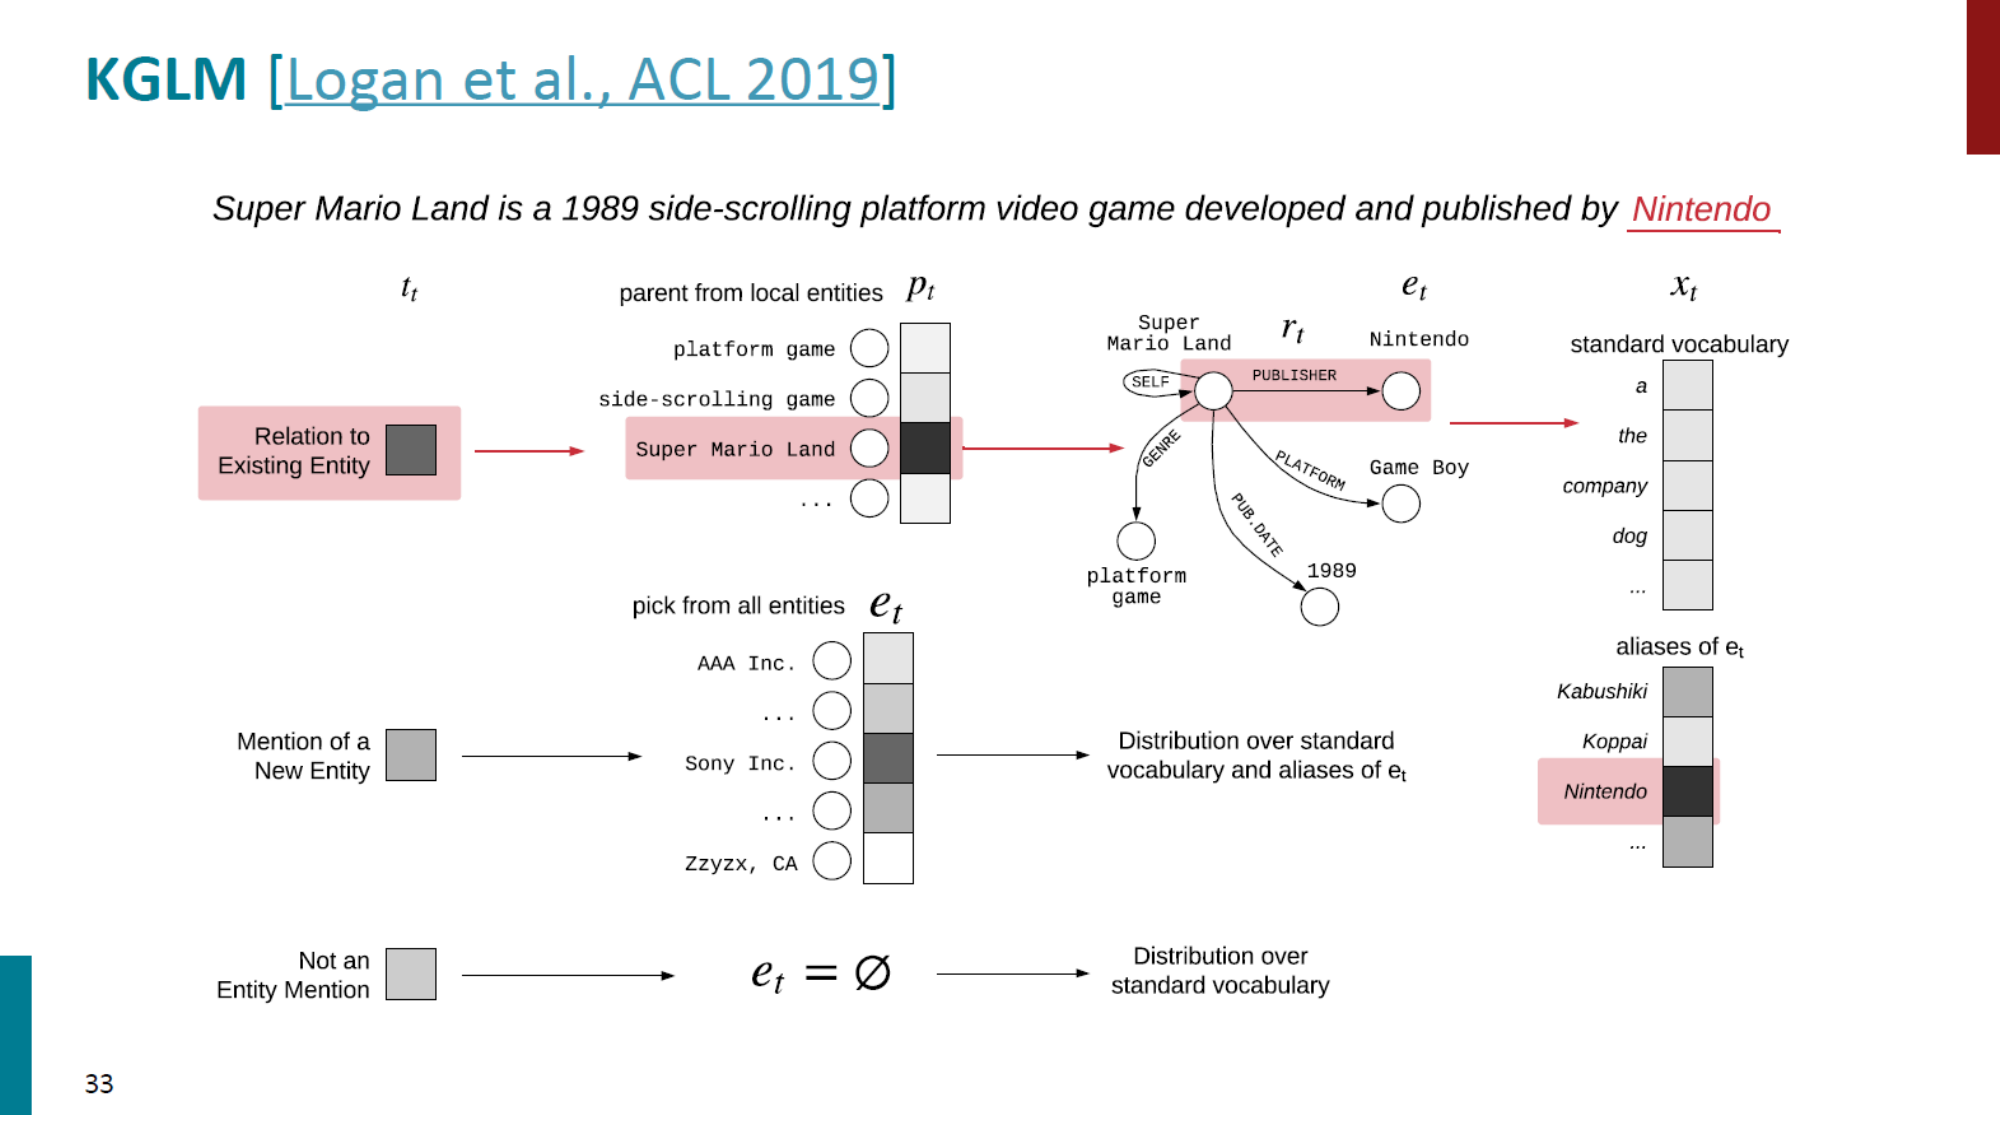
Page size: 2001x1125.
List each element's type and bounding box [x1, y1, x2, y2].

list [0, 0, 2000, 1115]
